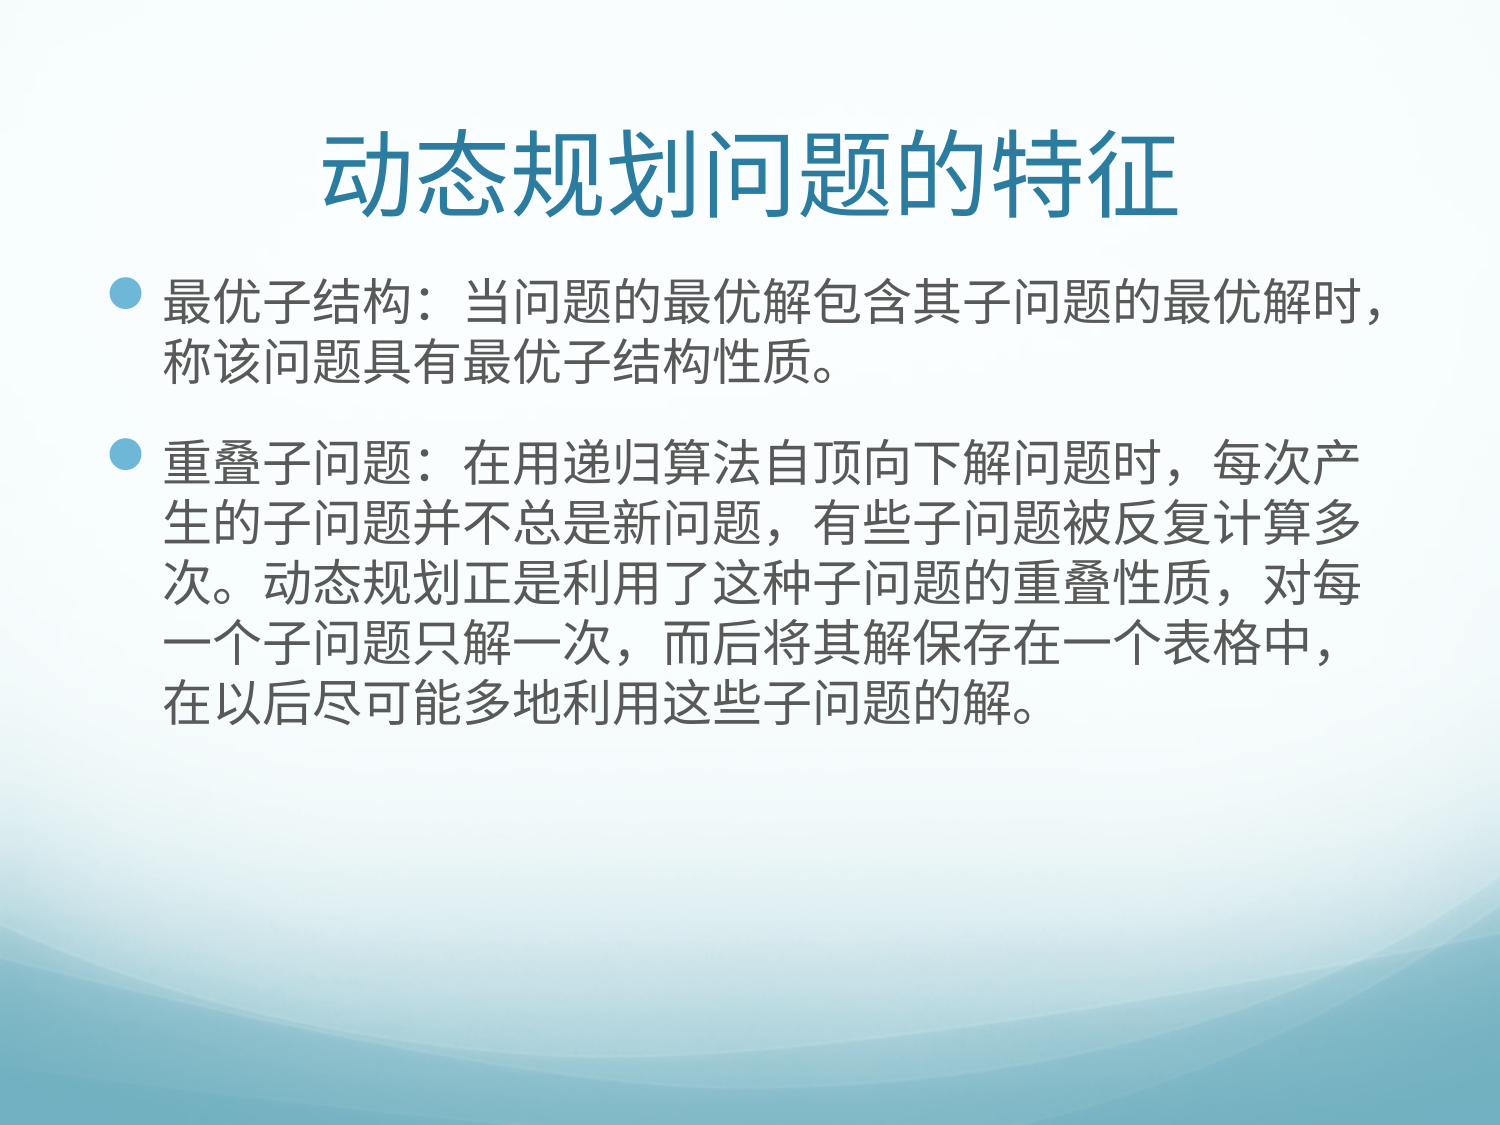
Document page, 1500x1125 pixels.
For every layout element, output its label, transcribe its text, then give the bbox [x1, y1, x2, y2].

title 动态规划问题的特征 [90, 17, 1410, 237]
list 最优子结构：当问题的最优解包含其子问题的最优解时，称该问题具有最优子结构性质。 重叠子问题：在用递归算法自顶向下解问题时，每次产生的子问题并不总是新问题，有些子问题被反复计算多次。动态规划正是利用了这种子问题的重叠性质，对每一个子问题只解一次，而后将其解保存在一个表格中，在以后尽可能多地利用这些子问题的解。 [90, 262, 1410, 975]
